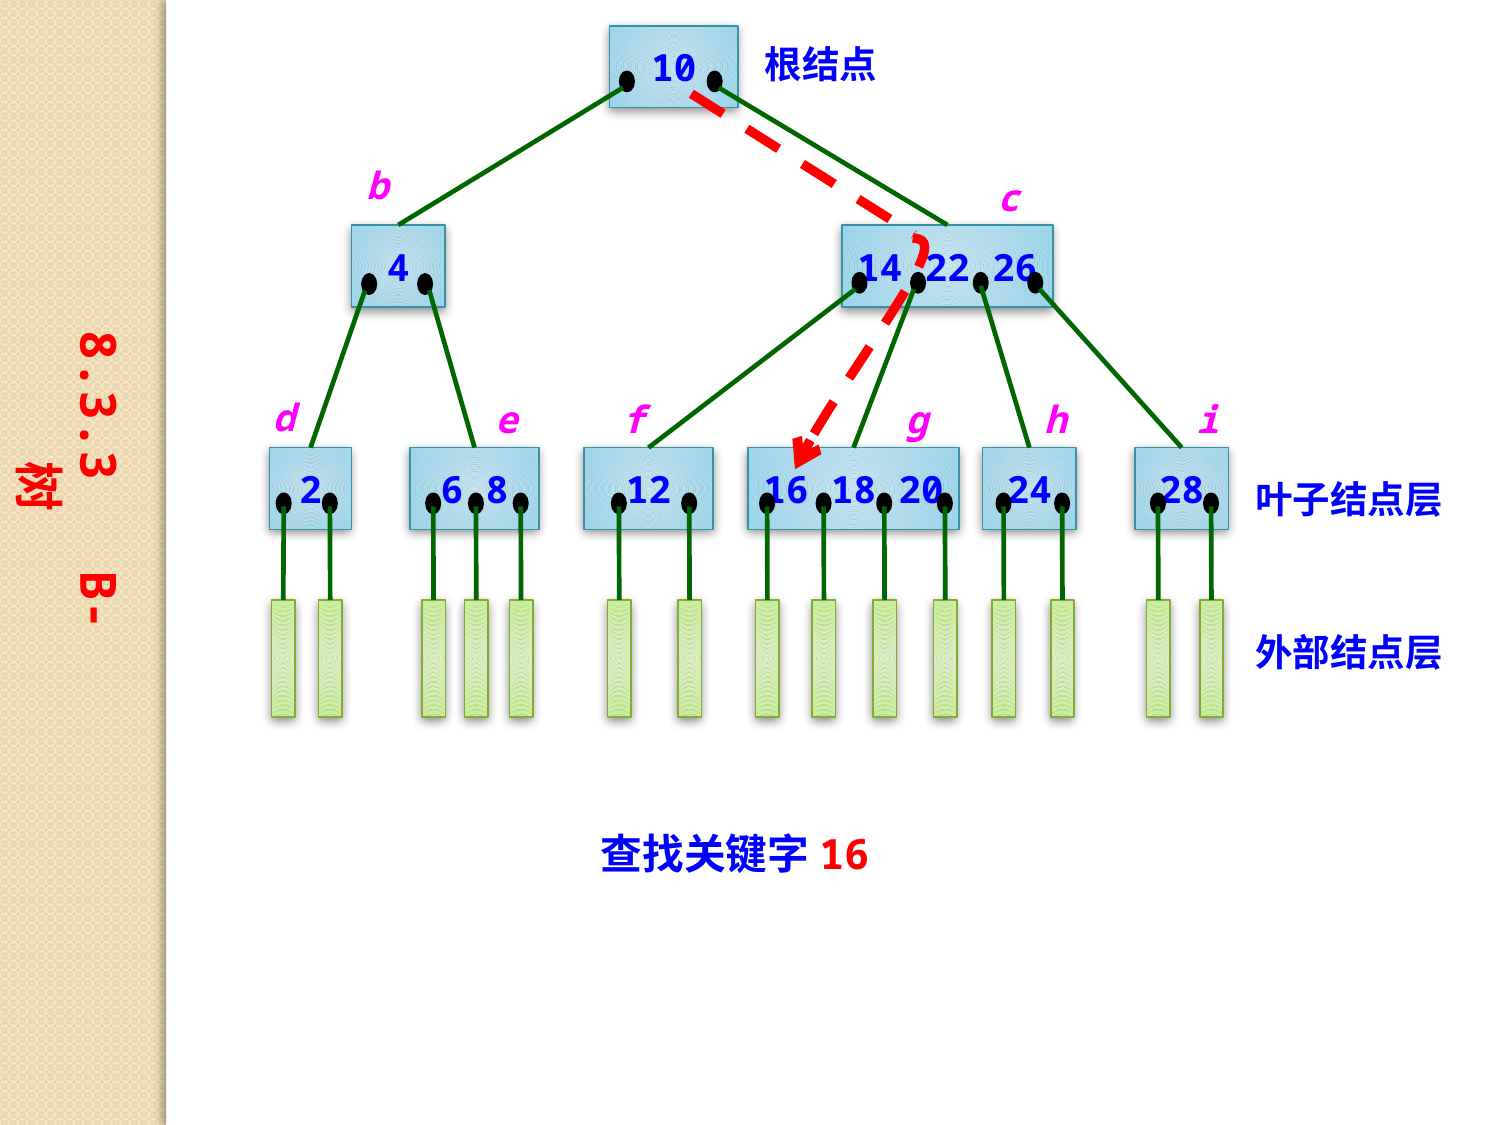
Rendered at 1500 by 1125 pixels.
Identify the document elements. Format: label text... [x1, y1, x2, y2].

text_box 8.3.3 B-树 [46, 292, 138, 680]
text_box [691, 93, 915, 235]
text_box 查找关键字16 [585, 820, 914, 886]
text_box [257, 25, 1466, 718]
